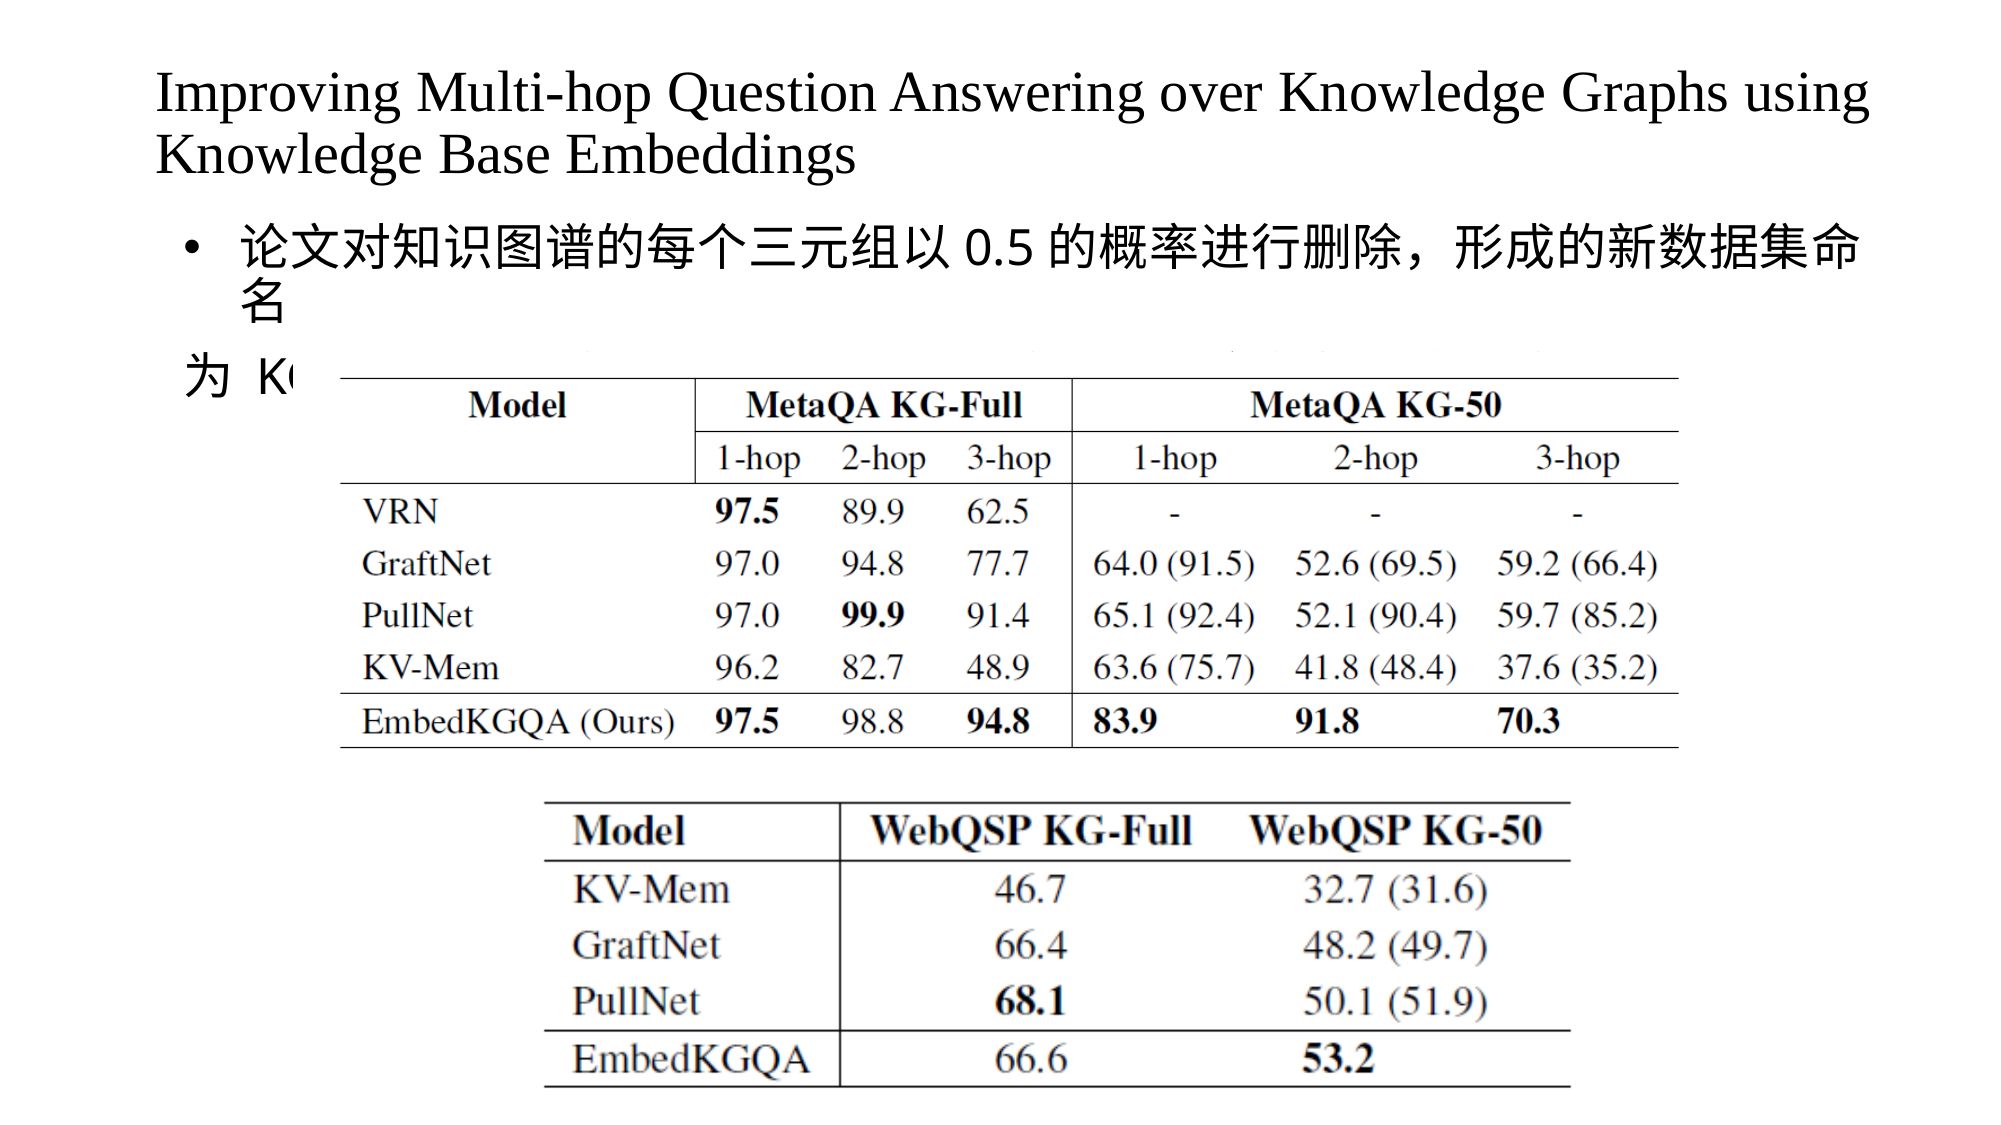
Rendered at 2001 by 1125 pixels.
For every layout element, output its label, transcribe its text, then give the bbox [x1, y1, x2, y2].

subtitle 论文对知识图谱的每个三元组以0.5的概率进行删除，形成的新数据集命名 为 KG-50，原始的为 KG-Full，以观察其在不完备数据集上的效果 [168, 215, 1876, 1064]
title Improving Multi-hop Question Answering over Knowledge Graphs using Knowledge Base Embeddings [140, 110, 1980, 195]
picture [526, 780, 1588, 1103]
picture [293, 352, 1707, 773]
